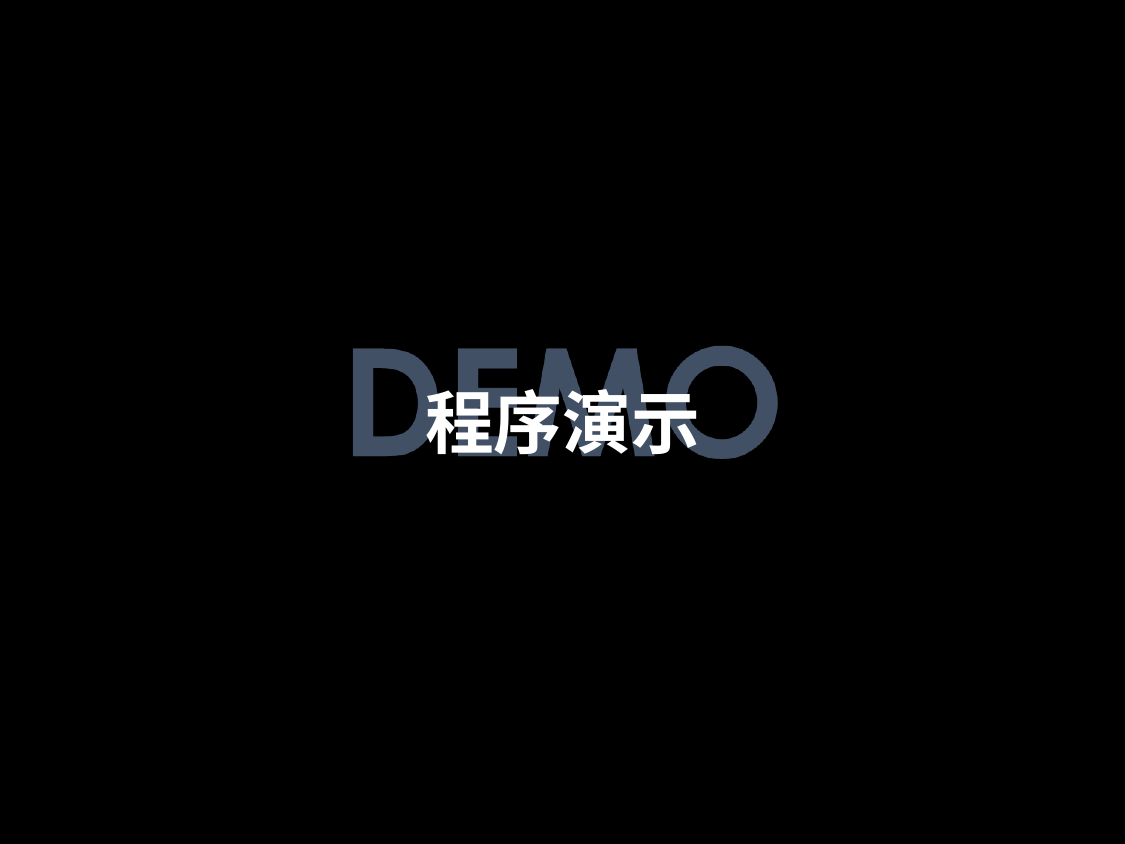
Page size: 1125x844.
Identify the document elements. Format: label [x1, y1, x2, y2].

picture [250, 263, 875, 580]
